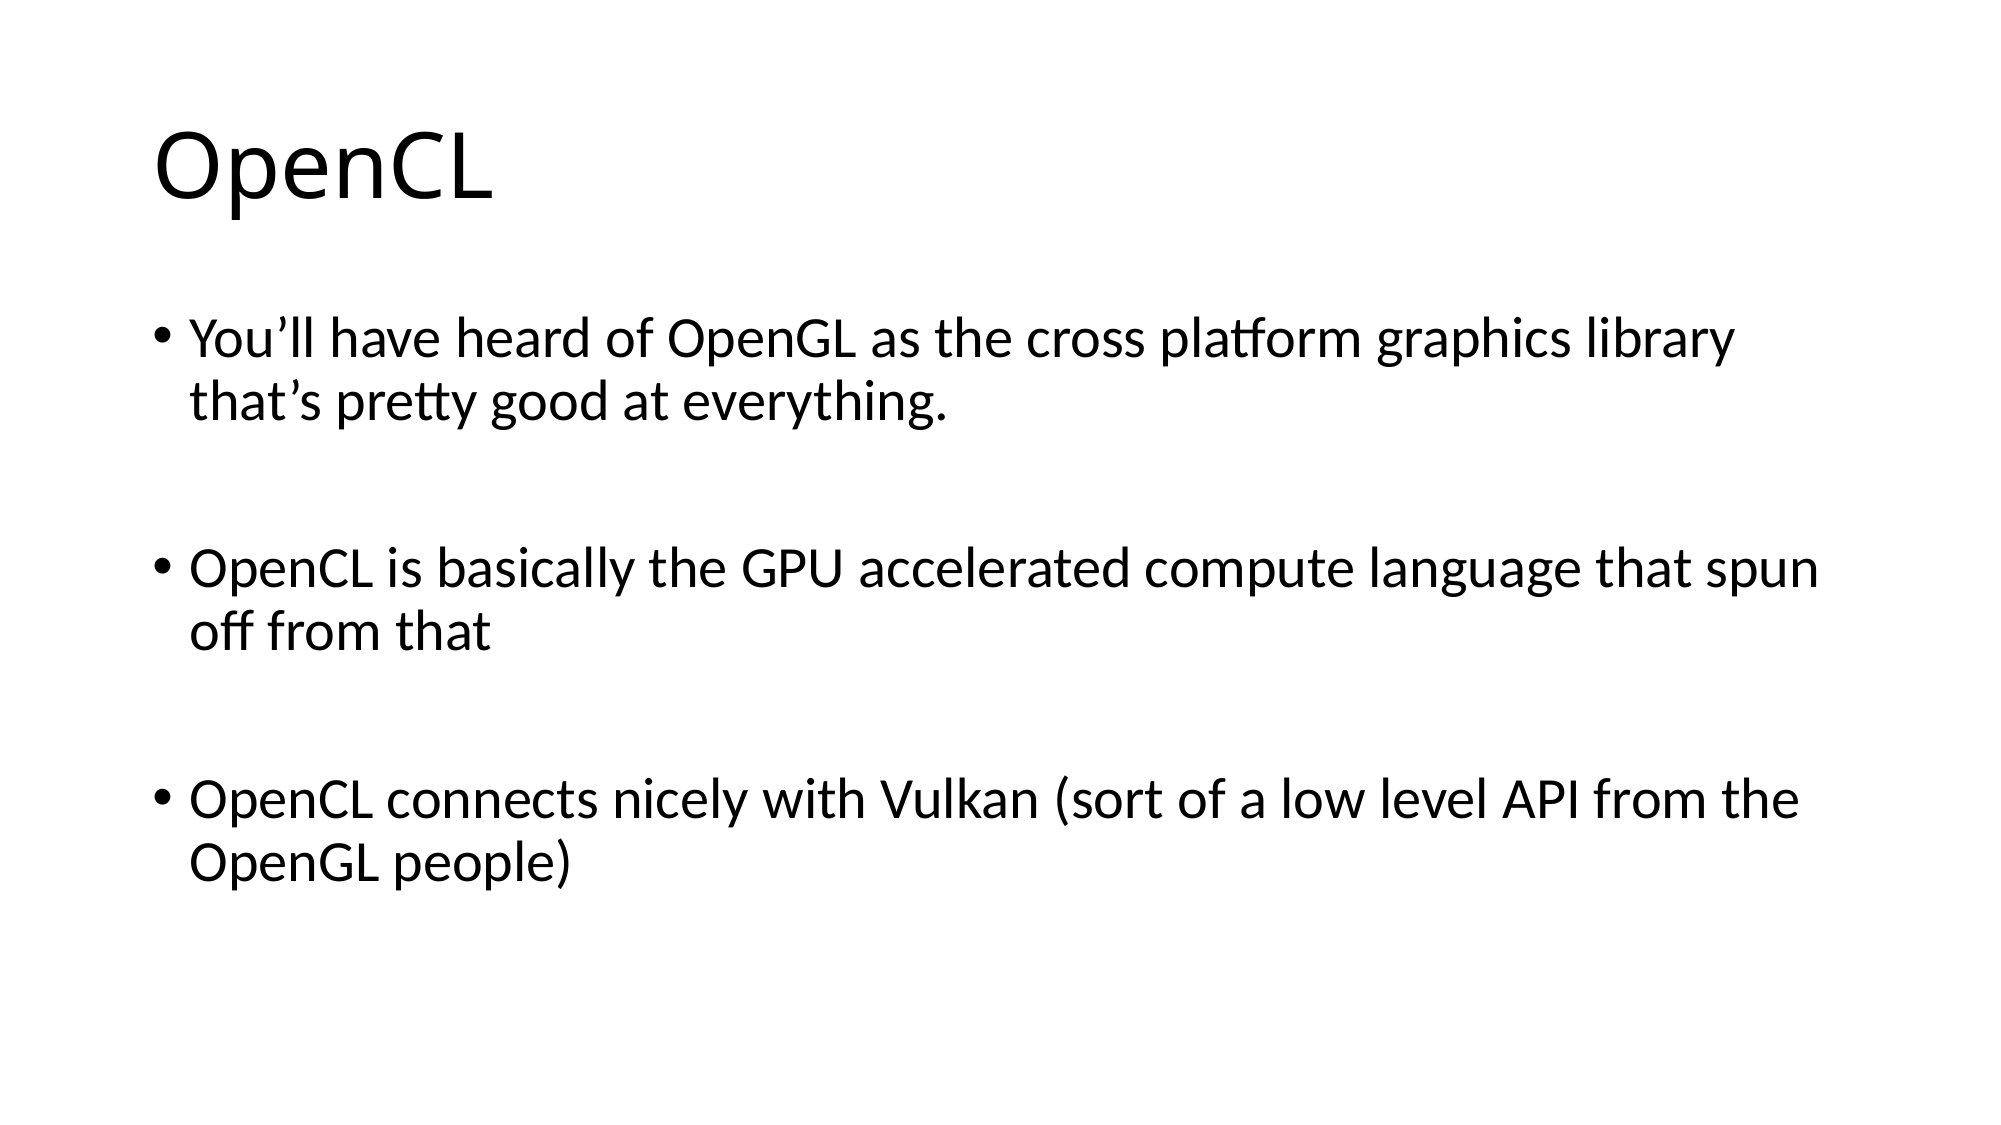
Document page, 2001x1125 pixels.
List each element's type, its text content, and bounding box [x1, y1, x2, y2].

title OpenCL [137, 59, 1863, 278]
list You’ll have heard of OpenGL as the cross platform graphics library that’s pretty good at everything. OpenCL is basically the GPU accelerated compute language that spun off from that OpenCL connects nicely with Vulkan (sort of a low level API from the OpenGL people) [137, 299, 1863, 1014]
